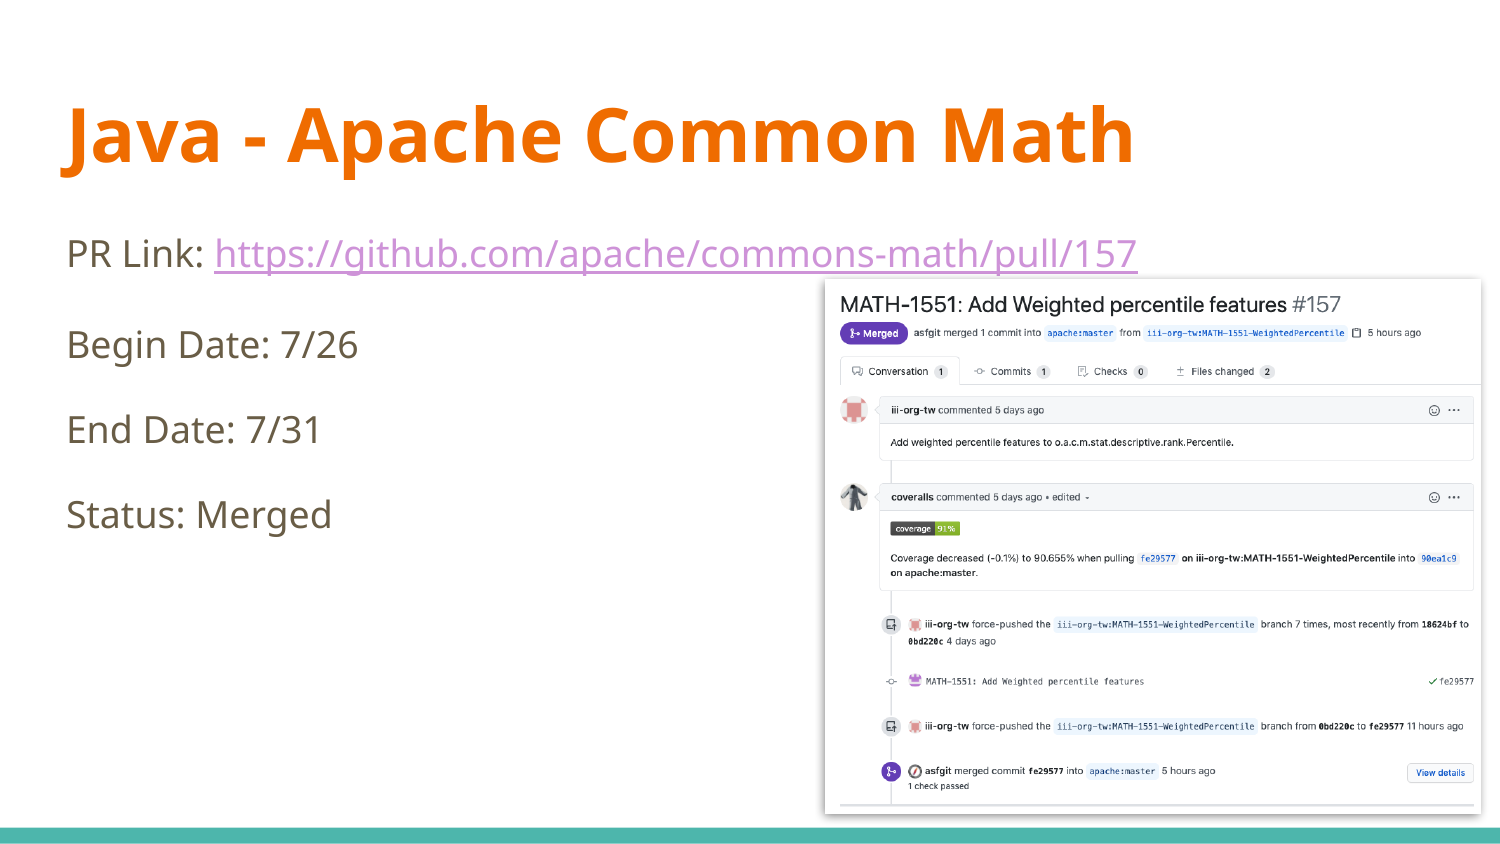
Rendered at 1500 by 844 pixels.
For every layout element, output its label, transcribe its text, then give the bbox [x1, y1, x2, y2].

picture [825, 279, 1481, 814]
list PR Link: https://github.com/apache/commons-math/pull/157 Begin Date: 7/26 End Date: 7/31 Status: Merged [51, 207, 1449, 750]
title Java - Apache Common Math [51, 72, 1449, 189]
